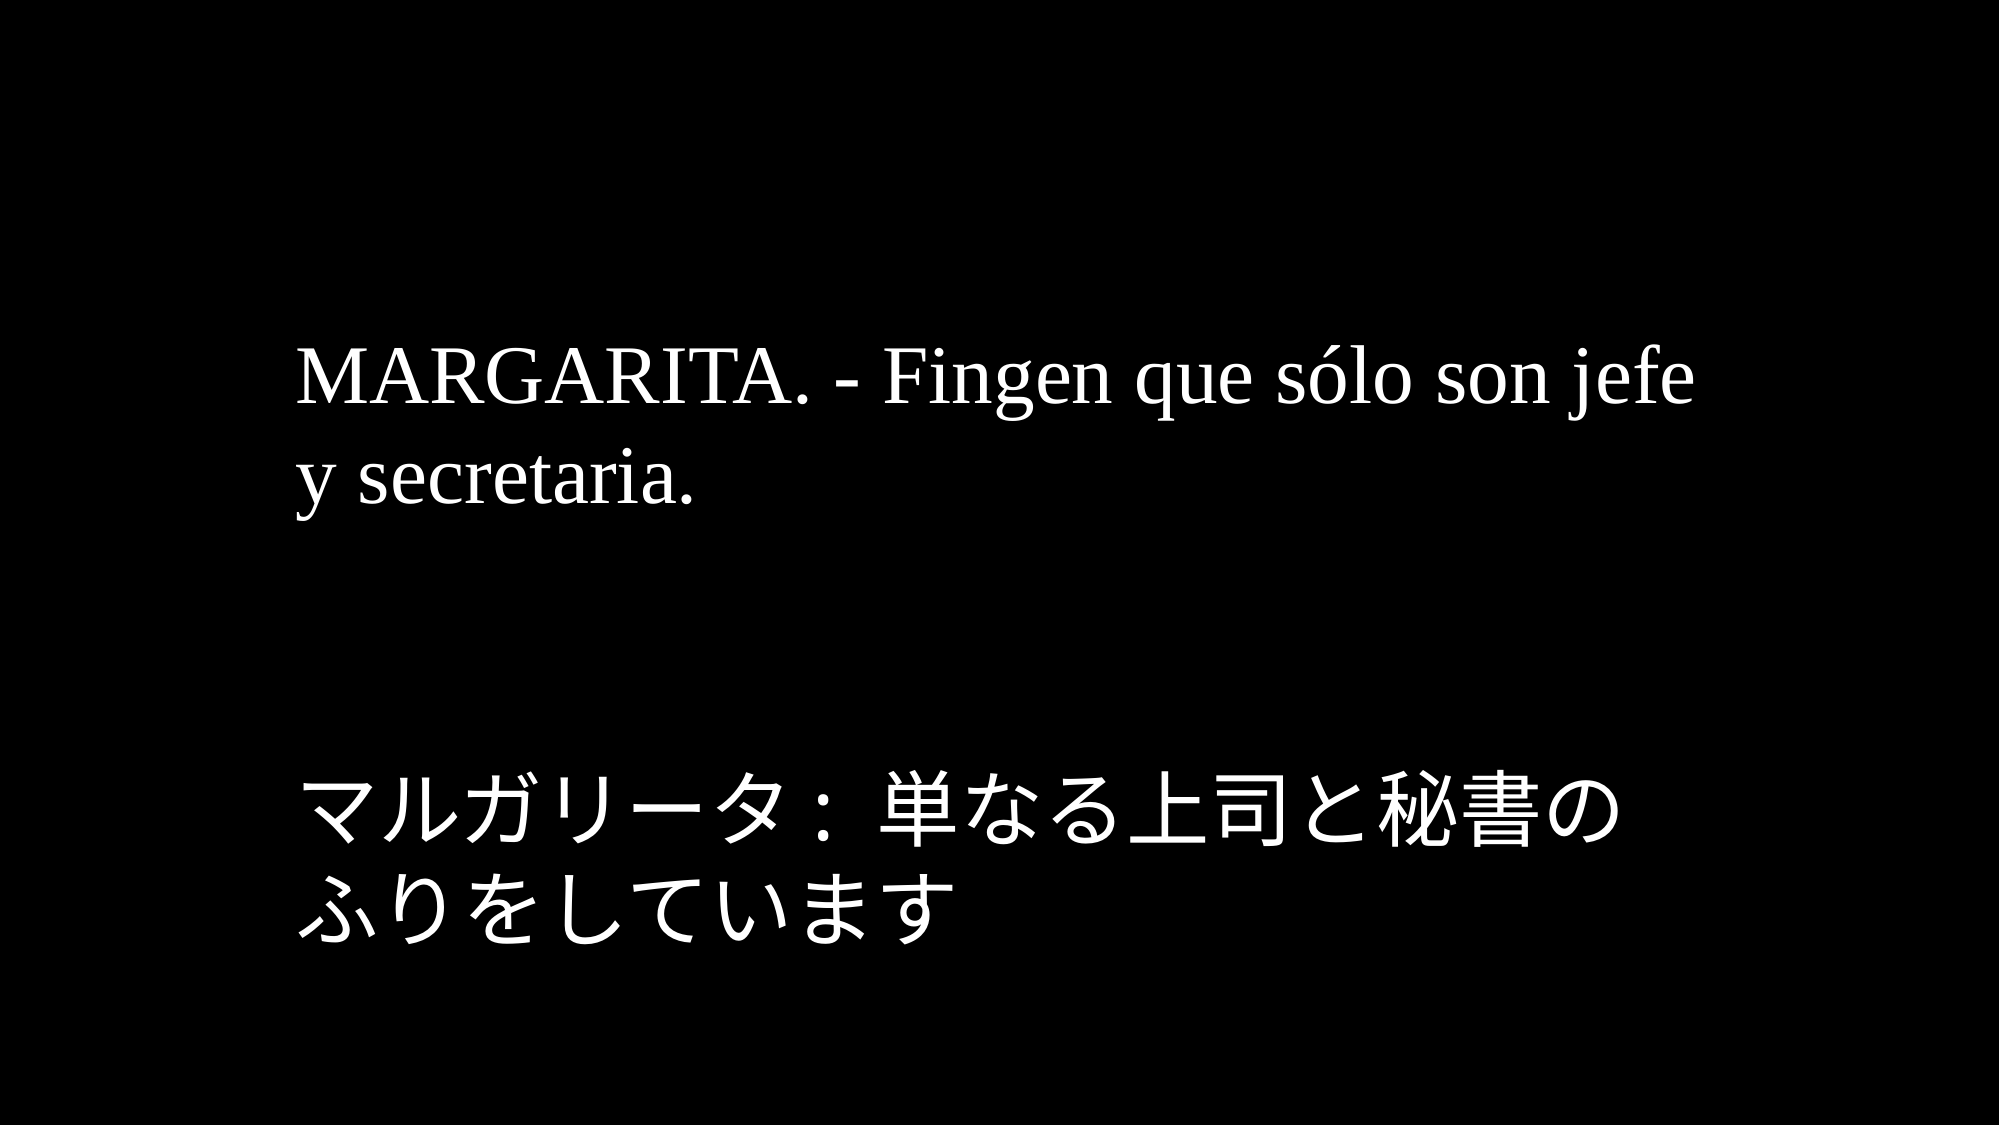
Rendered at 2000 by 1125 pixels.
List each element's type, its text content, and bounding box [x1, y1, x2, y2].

text_box MARGARITA. - Fingen que sólo son jefe y secretaria. [280, 312, 1740, 573]
text_box マルガリータ: 単なる上司と秘書のふりをしています [280, 749, 1719, 1010]
